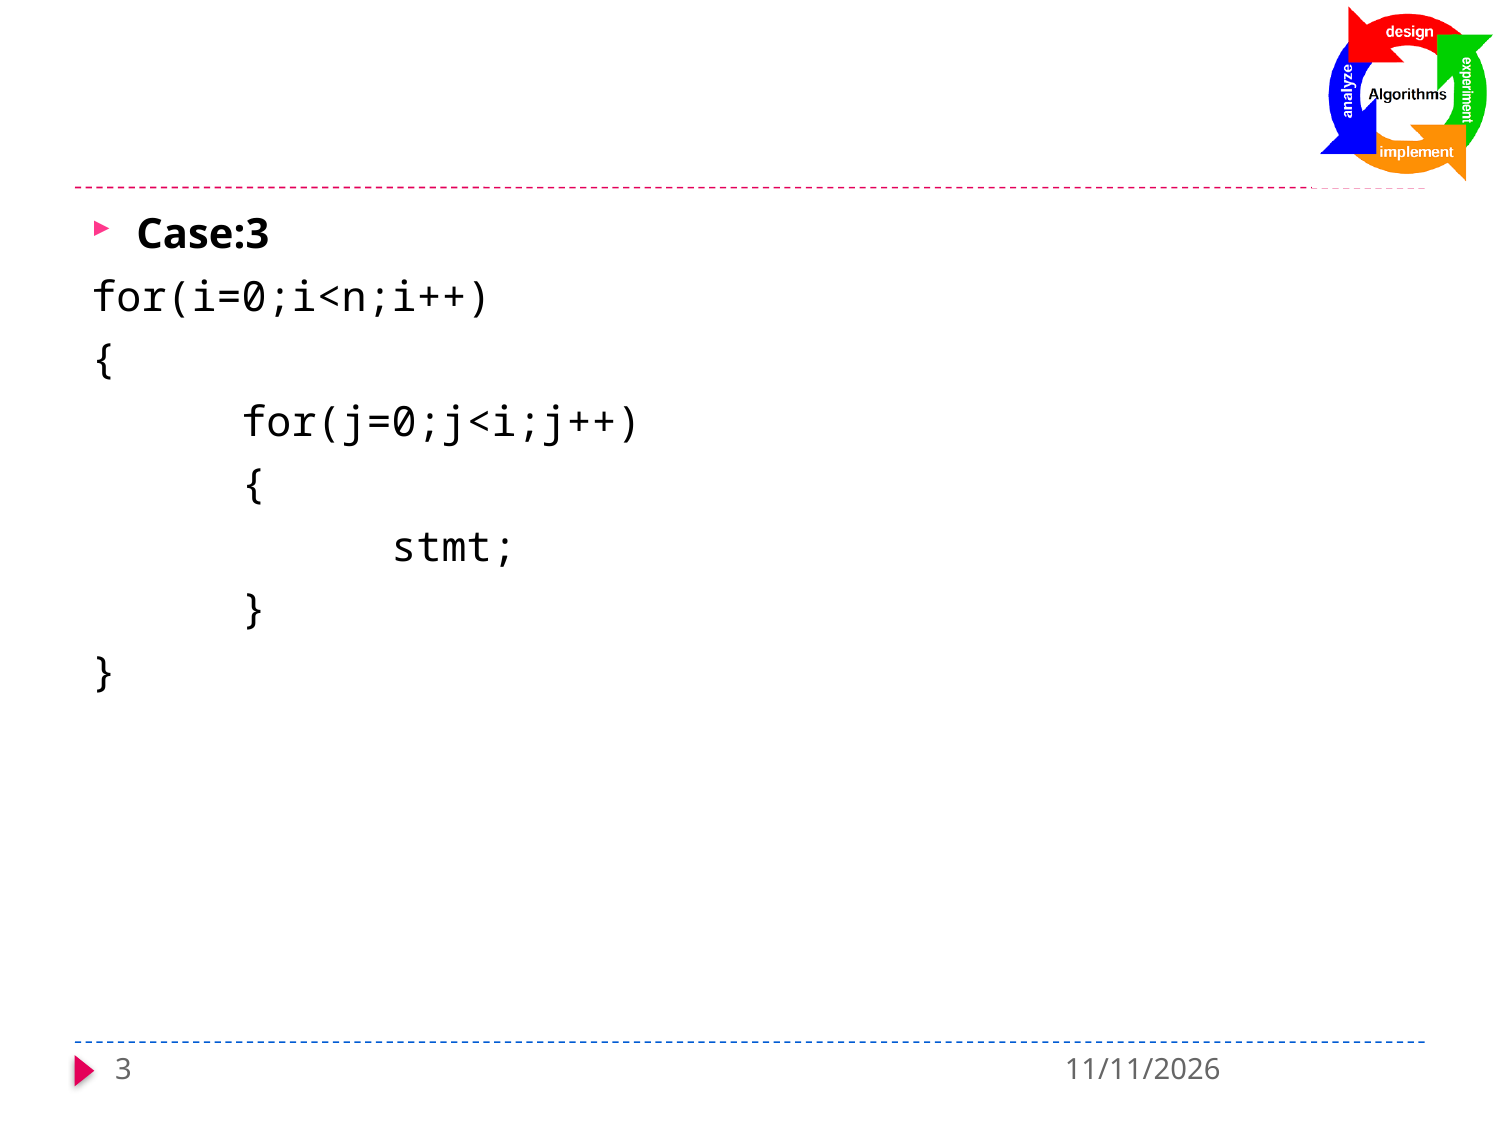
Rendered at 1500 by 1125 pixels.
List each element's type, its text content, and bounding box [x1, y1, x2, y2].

picture [1312, 0, 1500, 188]
list Case:3 for(i=0;i<n;i++) { for(j=0;j<i;j++) { stmt; } } [76, 199, 740, 965]
slide_number 3 [100, 1042, 426, 1103]
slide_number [1050, 1042, 1426, 1103]
